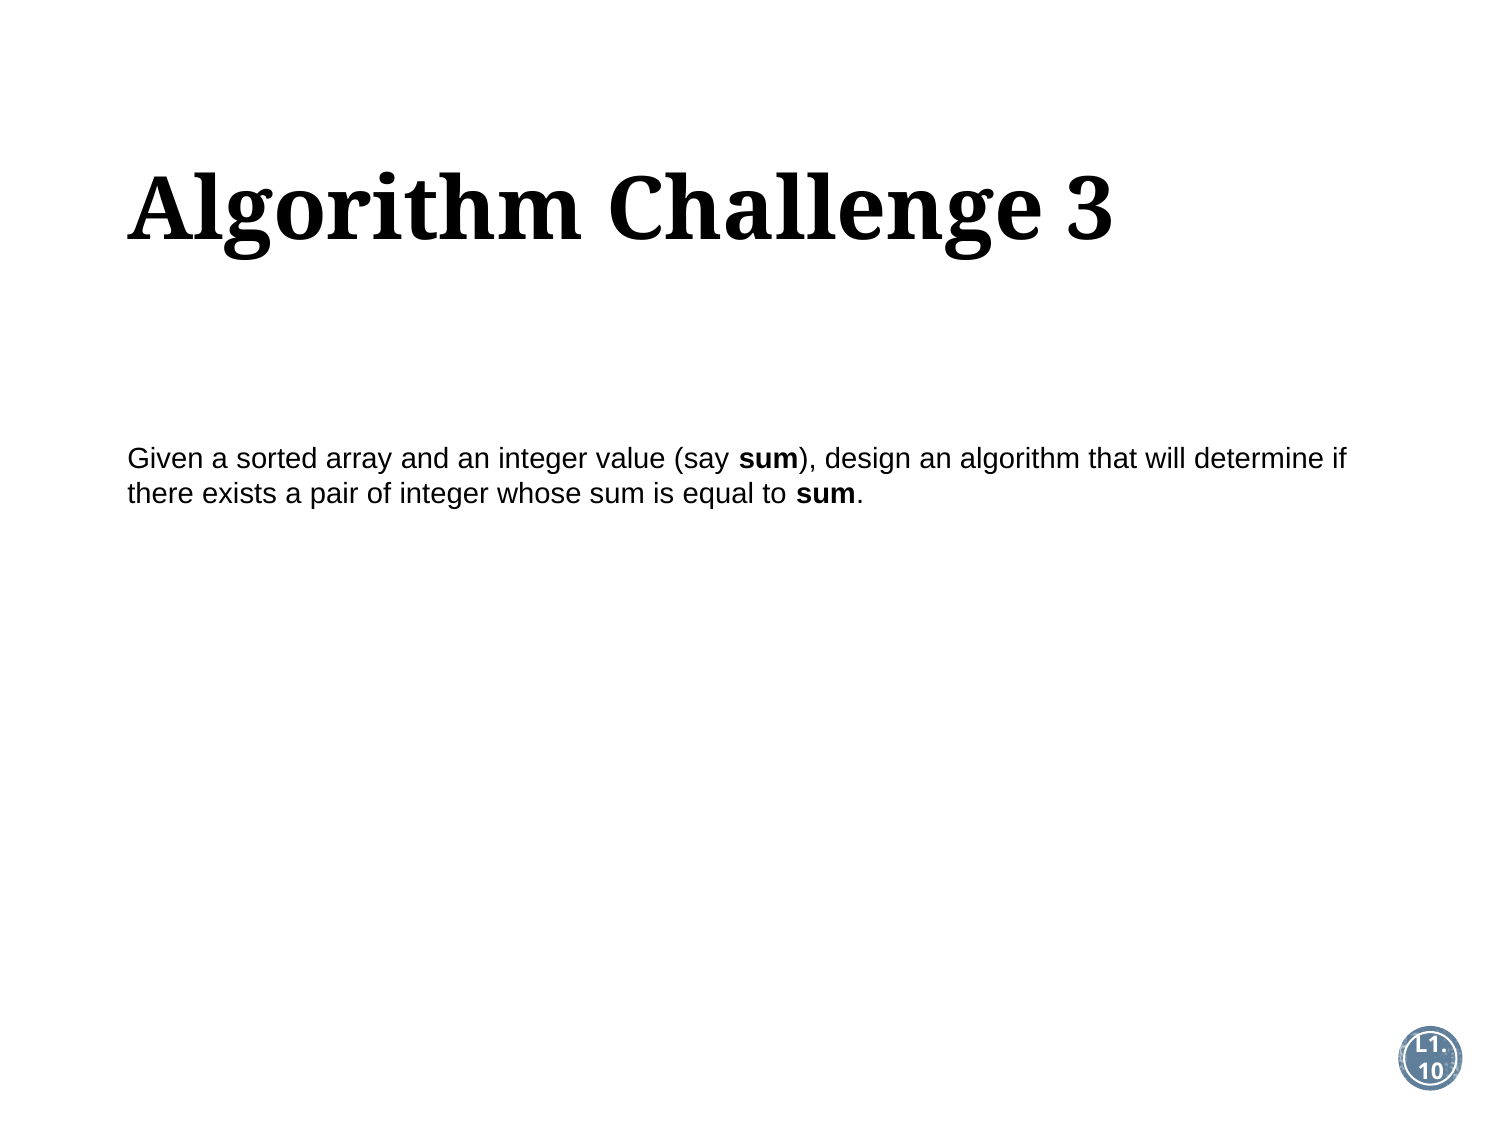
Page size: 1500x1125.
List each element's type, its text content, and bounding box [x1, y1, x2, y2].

text_box Given a sorted array and an integer value (say sum), design an algorithm that will determine if there exists a pair of integer whose sum is equal to sum. [112, 432, 1417, 517]
title Algorithm Challenge 3 [112, 79, 1388, 344]
slide_number L1.10 [1391, 1028, 1471, 1089]
